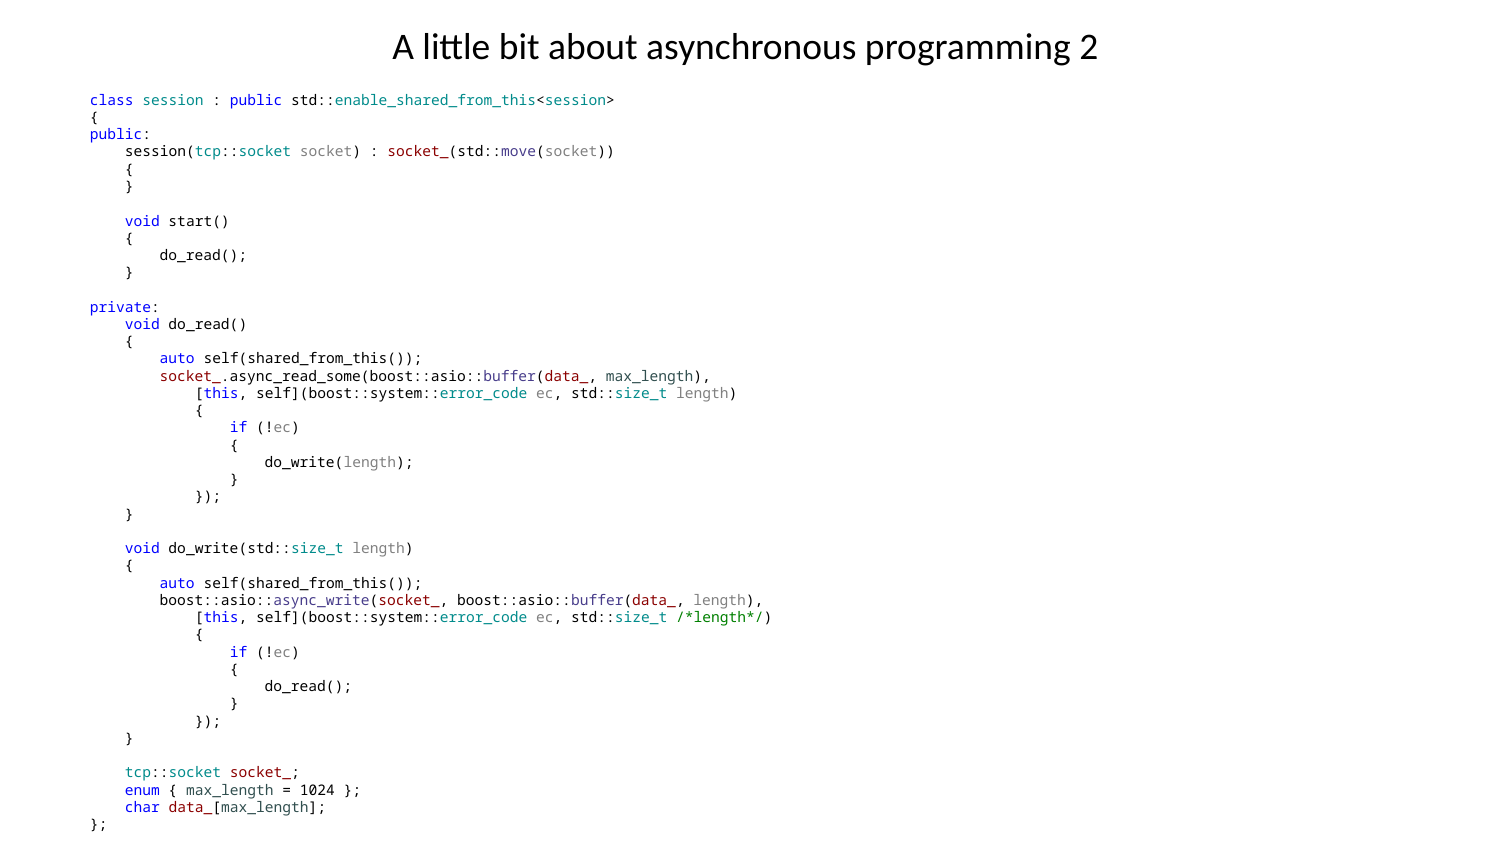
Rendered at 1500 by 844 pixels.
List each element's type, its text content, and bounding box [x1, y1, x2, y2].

text_box class session : public std::enable_shared_from_this<session> { public: session(tcp::socket socket) : socket_(std::move(socket)) { } void start() { do_read(); } private: void do_read() { auto self(shared_from_this()); socket_.async_read_some(boost::asio::buffer(data_, max_length), [this, self](boost::system::error_code ec, std::size_t length) { if (!ec) { do_write(length); } }); } void do_write(std::size_t length) { auto self(shared_from_this()); boost::asio::async_write(socket_, boost::asio::buffer(data_, length), [this, self](boost::system::error_code ec, std::size_t /*length*/) { if (!ec) { do_read(); } }); } tcp::socket socket_; enum { max_length = 1024 }; char data_[max_length]; }; [74, 86, 1425, 796]
text_box A little bit about asynchronous programming 2 [70, 14, 1421, 75]
